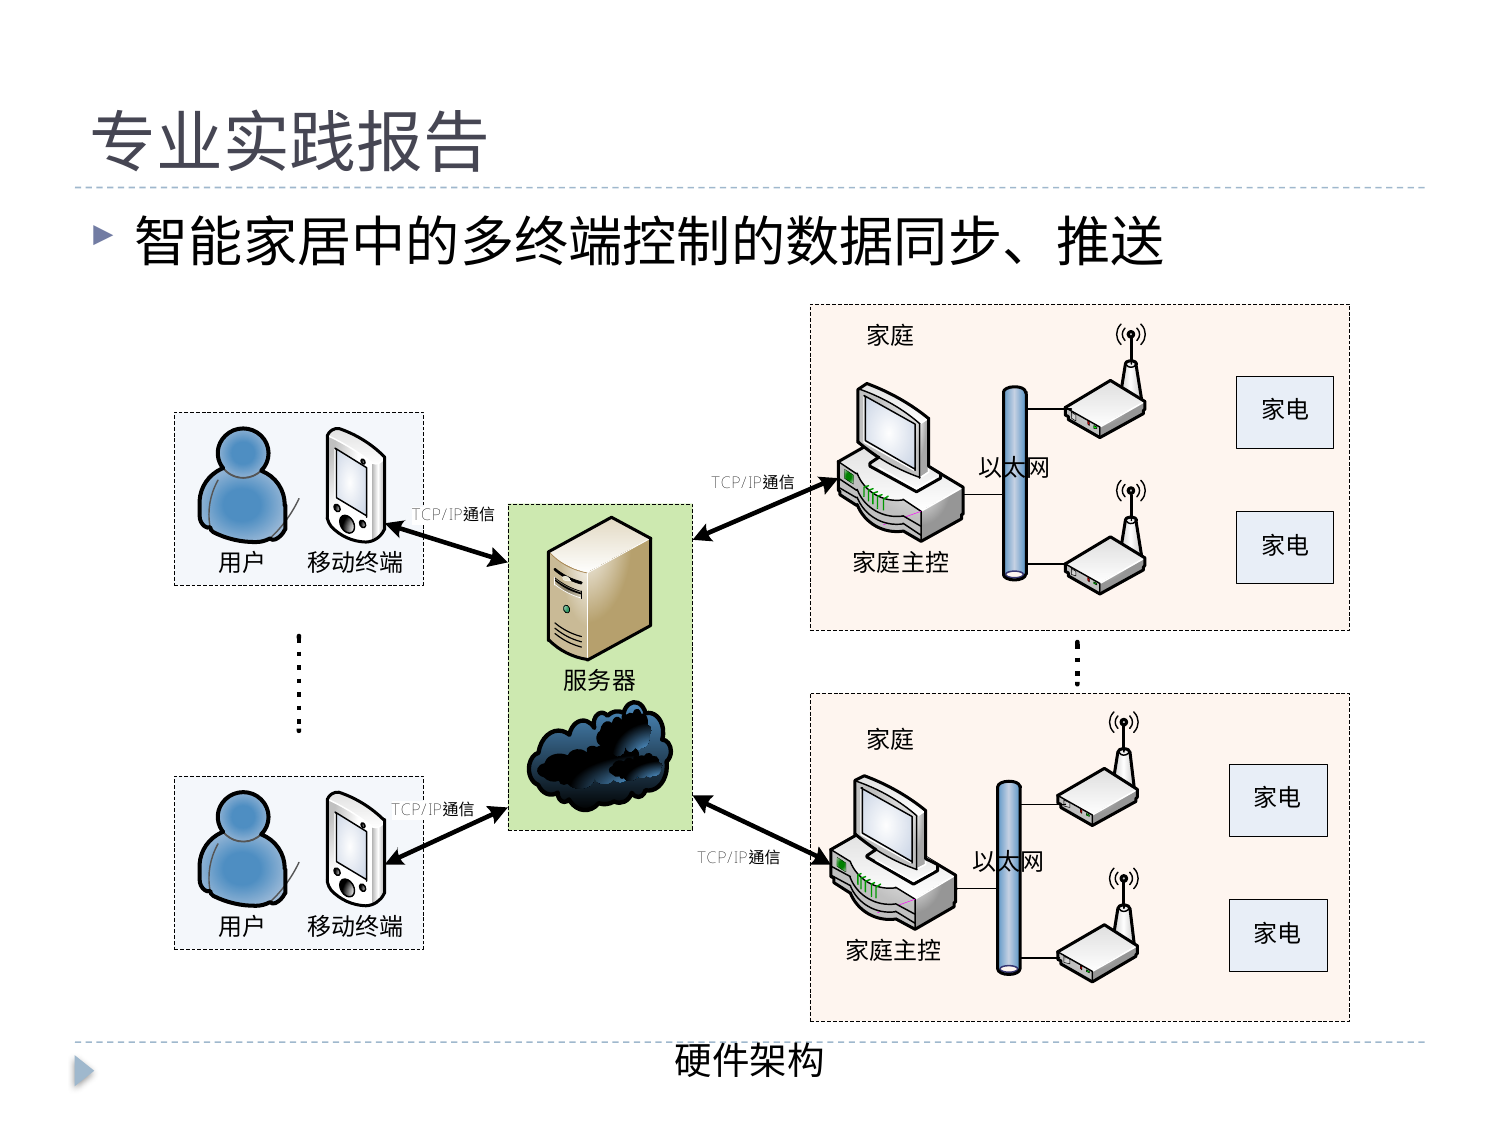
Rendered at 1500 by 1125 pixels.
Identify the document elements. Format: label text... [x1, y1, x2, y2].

title 专业实践报告 [75, 24, 1425, 188]
text_box 硬件架构 [660, 1036, 840, 1090]
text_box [170, 300, 1353, 1024]
list 智能家居中的多终端控制的数据同步、推送 [75, 200, 1425, 1010]
